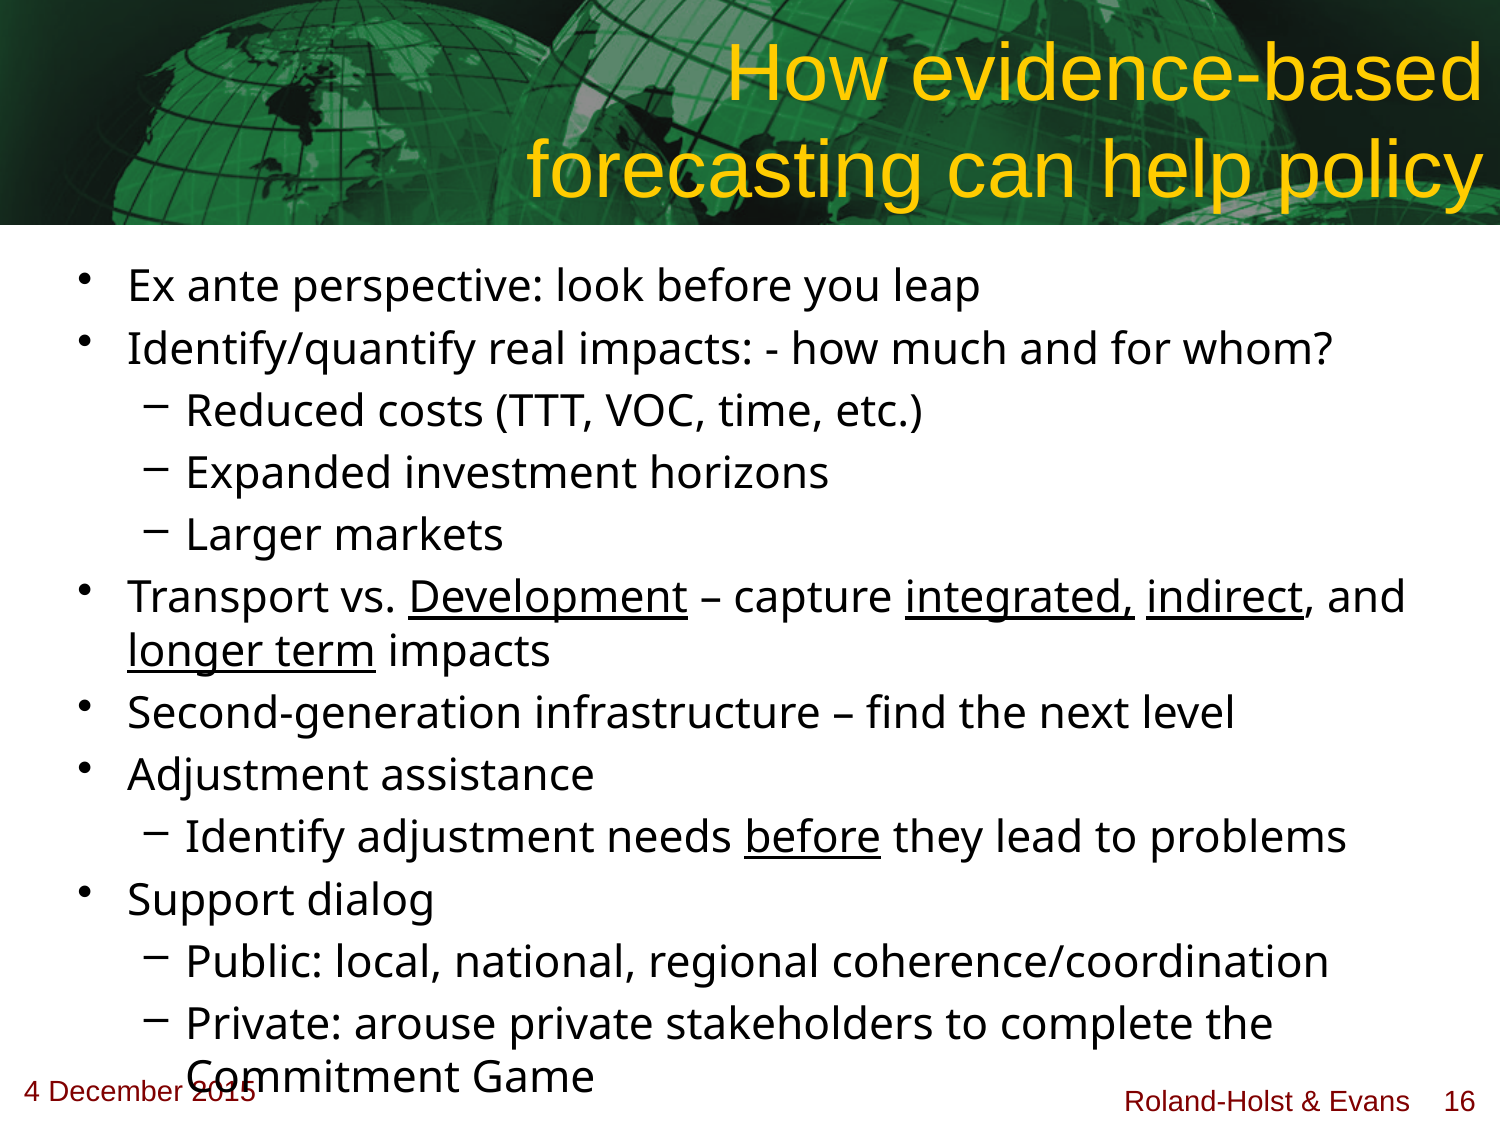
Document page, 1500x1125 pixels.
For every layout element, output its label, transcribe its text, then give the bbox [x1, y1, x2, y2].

list Ex ante perspective: look before you leap Identify/quantify real impacts: - how much and for whom? Reduced costs (TTT, VOC, time, etc.) Expanded investment horizons Larger markets Transport vs. Development – capture integrated, indirect, and longer term impacts Second-generation infrastructure – find the next level Adjustment assistance Identify adjustment needs before they lead to problems Support dialog Public: local, national, regional coherence/coordination Private: arouse private stakeholders to complete the Commitment Game [62, 249, 1500, 1125]
picture [0, 0, 1500, 225]
title How evidence-based forecasting can help policy [382, 22, 1500, 211]
